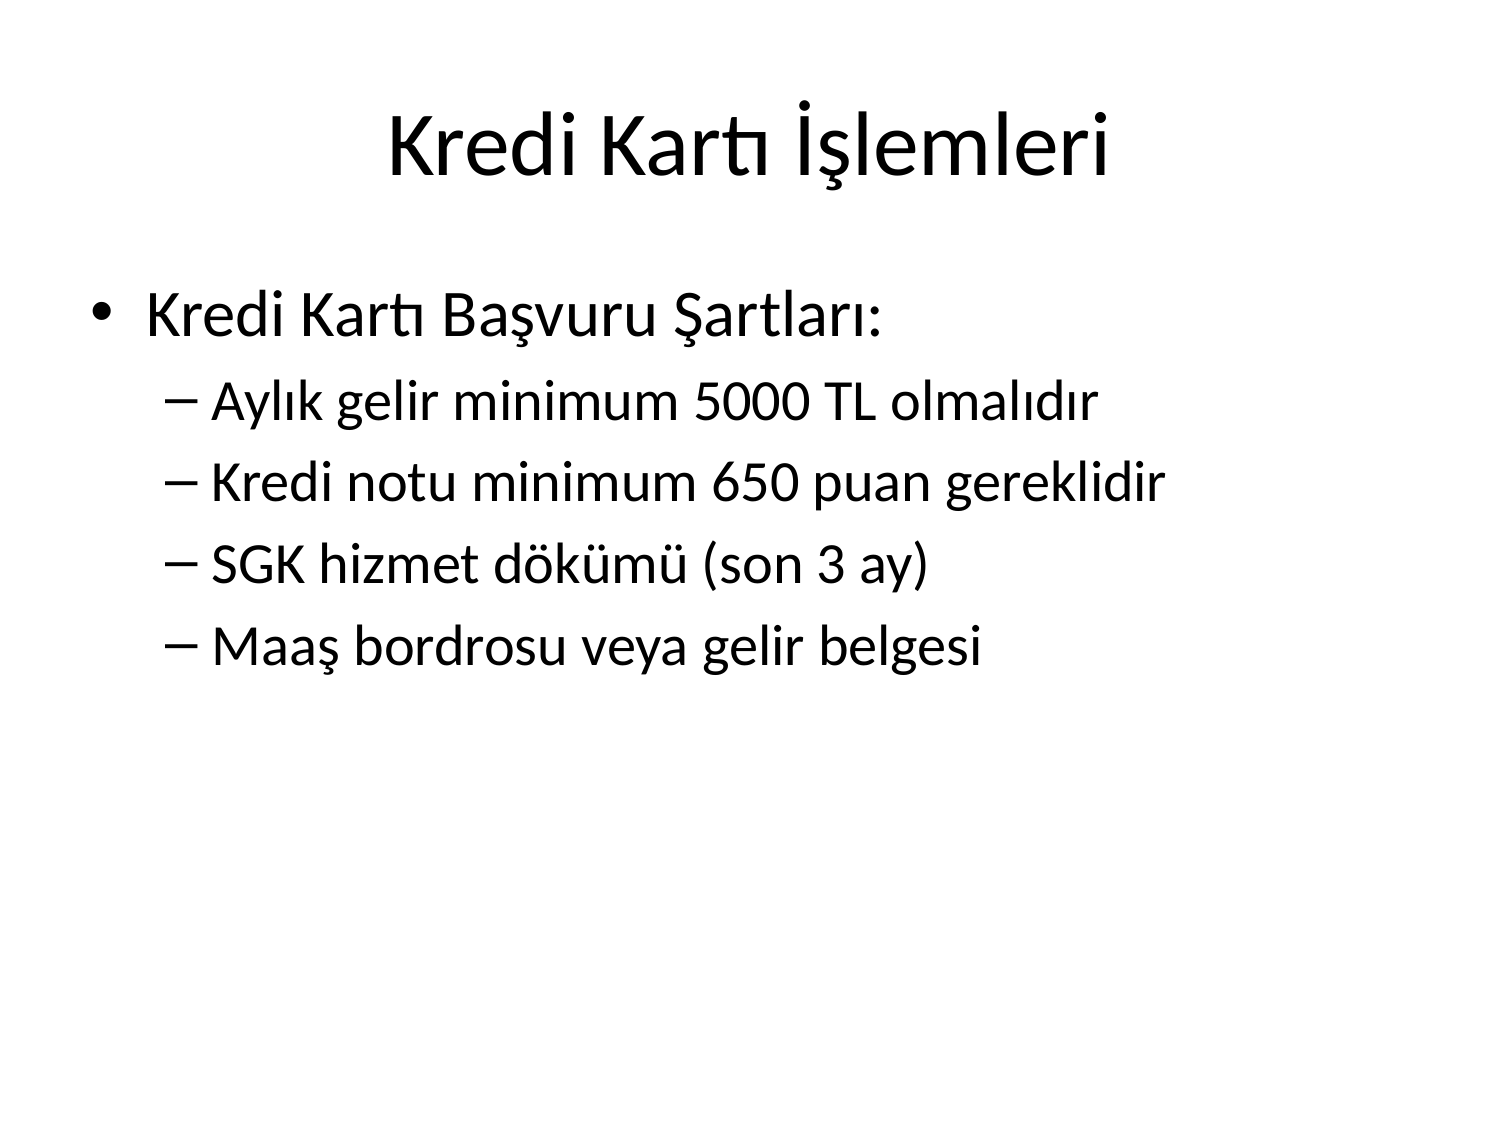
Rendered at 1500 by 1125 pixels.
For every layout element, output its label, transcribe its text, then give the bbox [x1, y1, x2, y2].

list Kredi Kartı Başvuru Şartları: Aylık gelir minimum 5000 TL olmalıdır Kredi notu minimum 650 puan gereklidir SGK hizmet dökümü (son 3 ay) Maaş bordrosu veya gelir belgesi [75, 262, 1425, 1005]
title Kredi Kartı İşlemleri [75, 45, 1425, 233]
